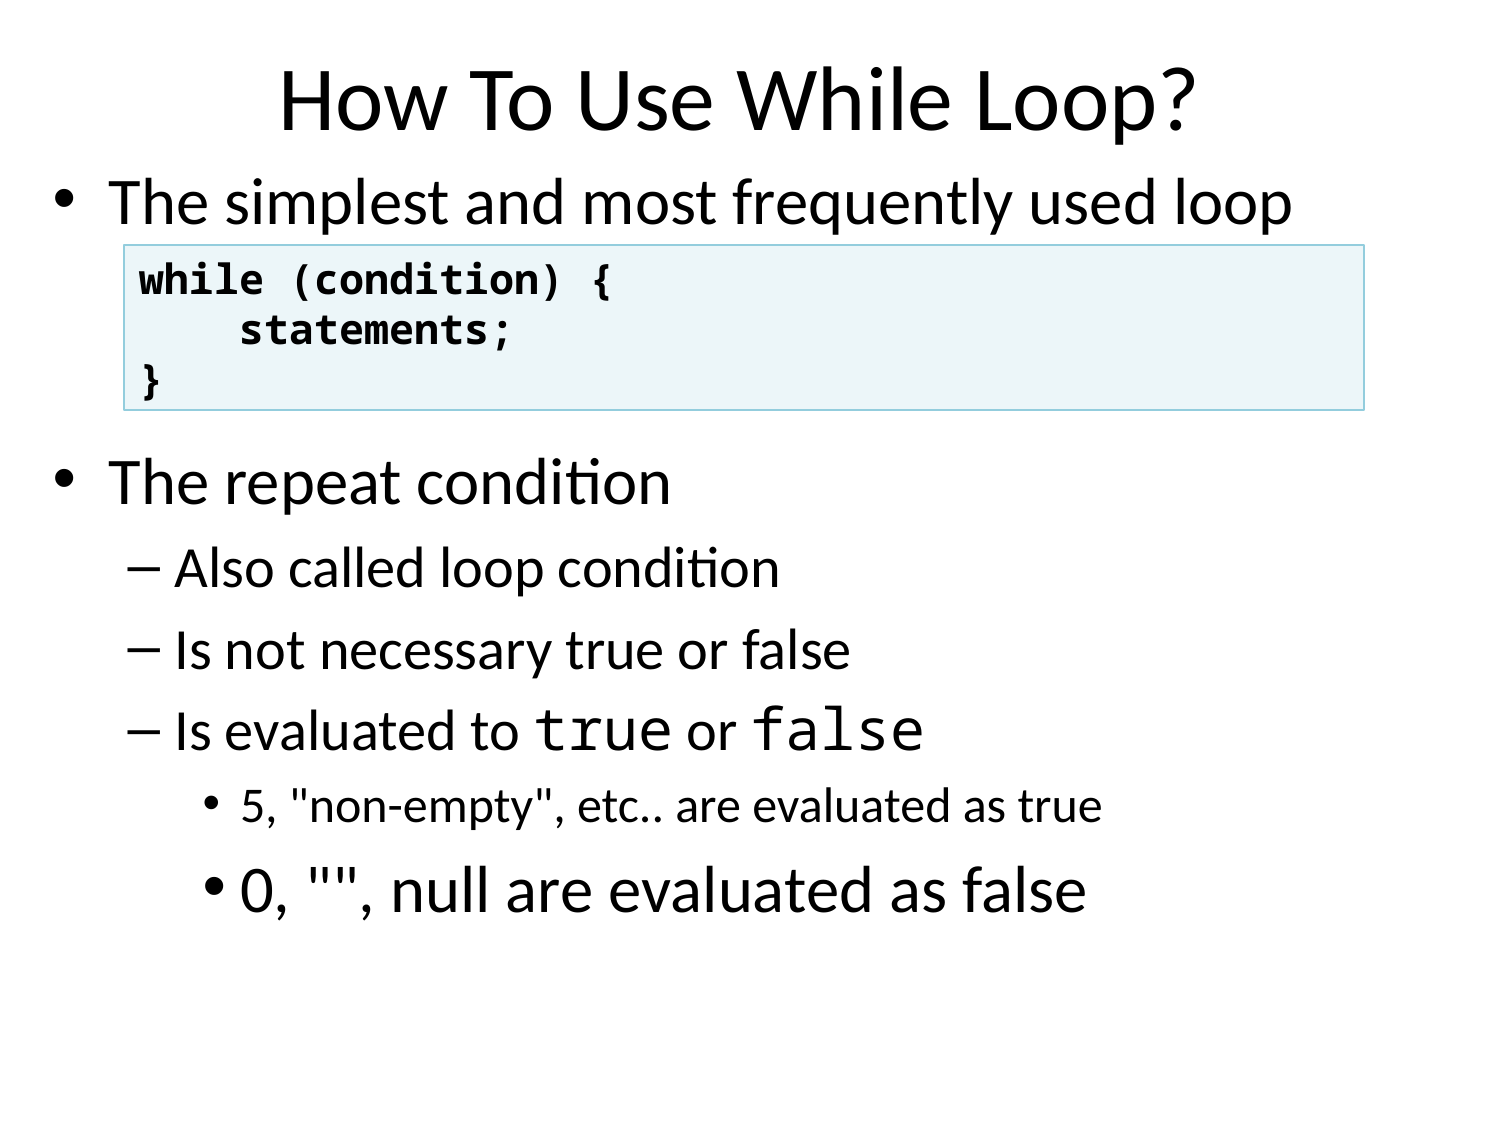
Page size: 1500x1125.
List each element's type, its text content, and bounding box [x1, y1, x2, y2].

title How To Use While Loop? [64, 0, 1415, 149]
list The simplest and most frequently used loop The repeat condition Also called loop condition Is not necessary true or false Is evaluated to true or false 5, "non-empty", etc.. are evaluated as true 0, "", null are evaluated as false [37, 149, 1463, 1100]
text_box while (condition) { statements; } [124, 245, 1365, 411]
